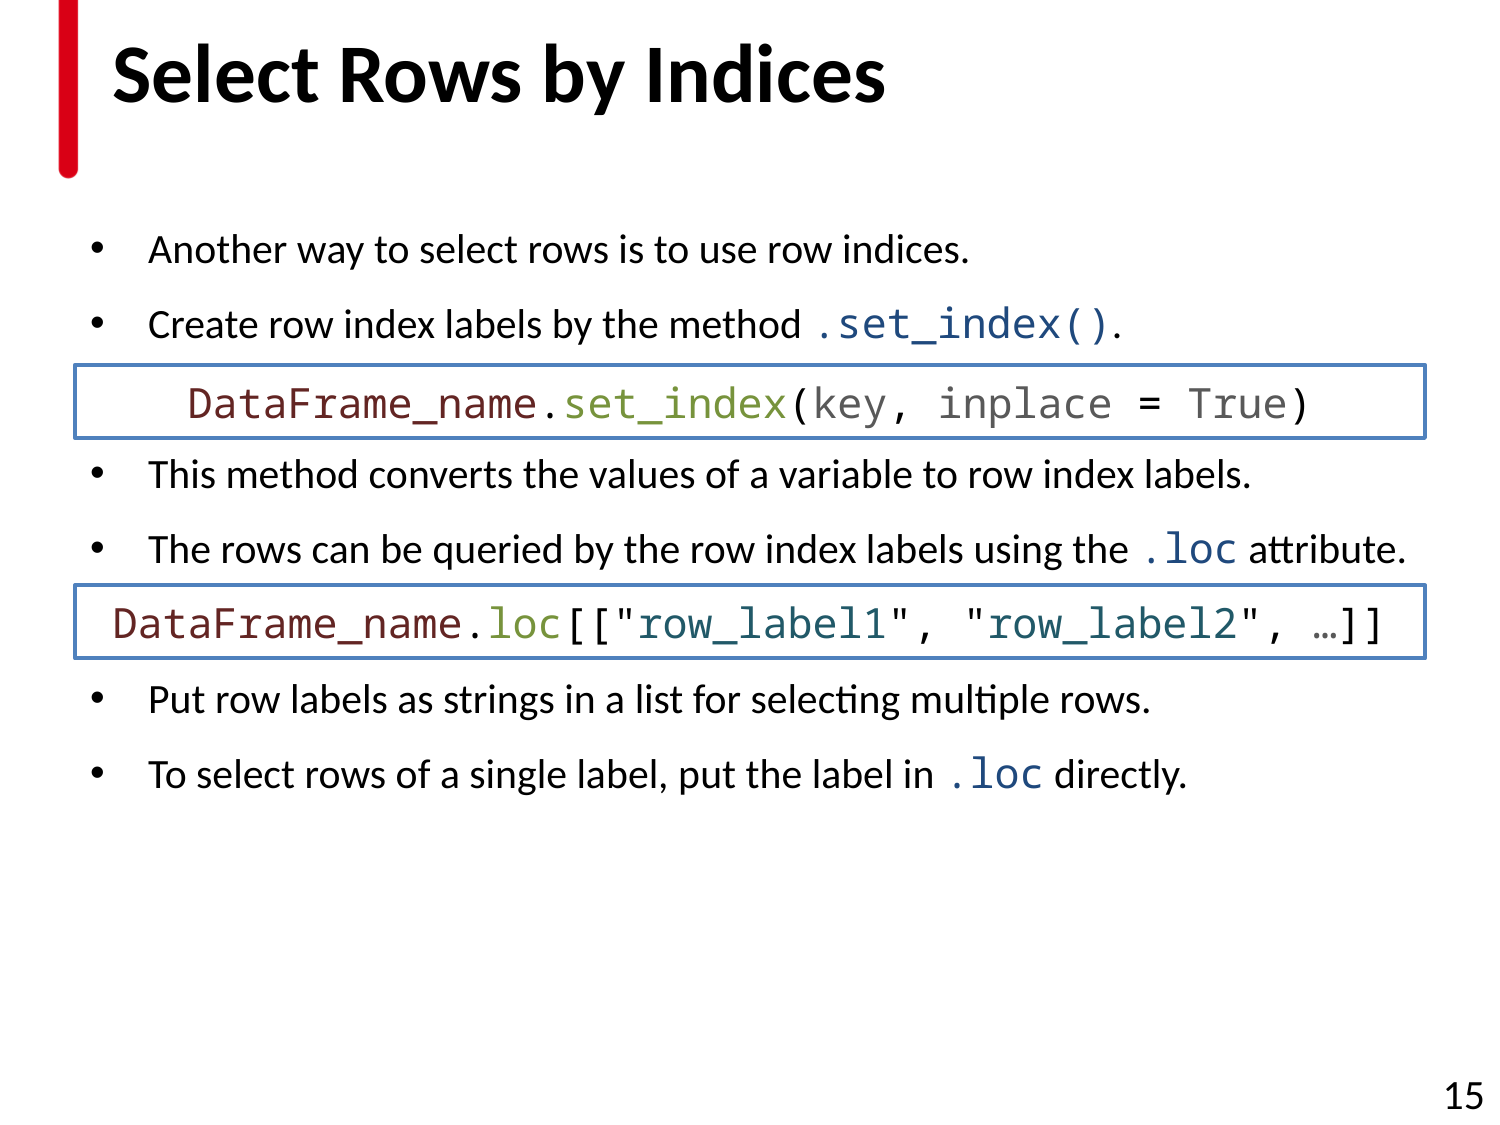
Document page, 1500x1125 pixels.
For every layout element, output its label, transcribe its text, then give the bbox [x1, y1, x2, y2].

list Another way to select rows is to use row indices. Create row index labels by the method .set_index(). This method converts the values of a variable to row index labels. The rows can be queried by the row index labels using the .loc attribute. Put row labels as strings in a list for selecting multiple rows. To select rows of a single label, put the label in .loc directly. [75, 660, 1425, 957]
text_box DataFrame_name.loc[["row_label1", "row_label2", …]] [73, 583, 1427, 660]
picture [57, 0, 81, 200]
title Select Rows by Indices [97, 0, 1500, 138]
list Another way to select rows is to use row indices. Create row index labels by the method .set_index(). This method converts the values of a variable to row index labels. The rows can be queried by the row index labels using the .loc attribute. Put row labels as strings in a list for selecting multiple rows. To select rows of a single label, put the label in .loc directly. [75, 214, 1425, 363]
list Another way to select rows is to use row indices. Create row index labels by the method .set_index(). This method converts the values of a variable to row index labels. The rows can be queried by the row index labels using the .loc attribute. Put row labels as strings in a list for selecting multiple rows. To select rows of a single label, put the label in .loc directly. [75, 440, 1425, 583]
text_box DataFrame_name.set_index(key, inplace = True) [73, 363, 1427, 440]
